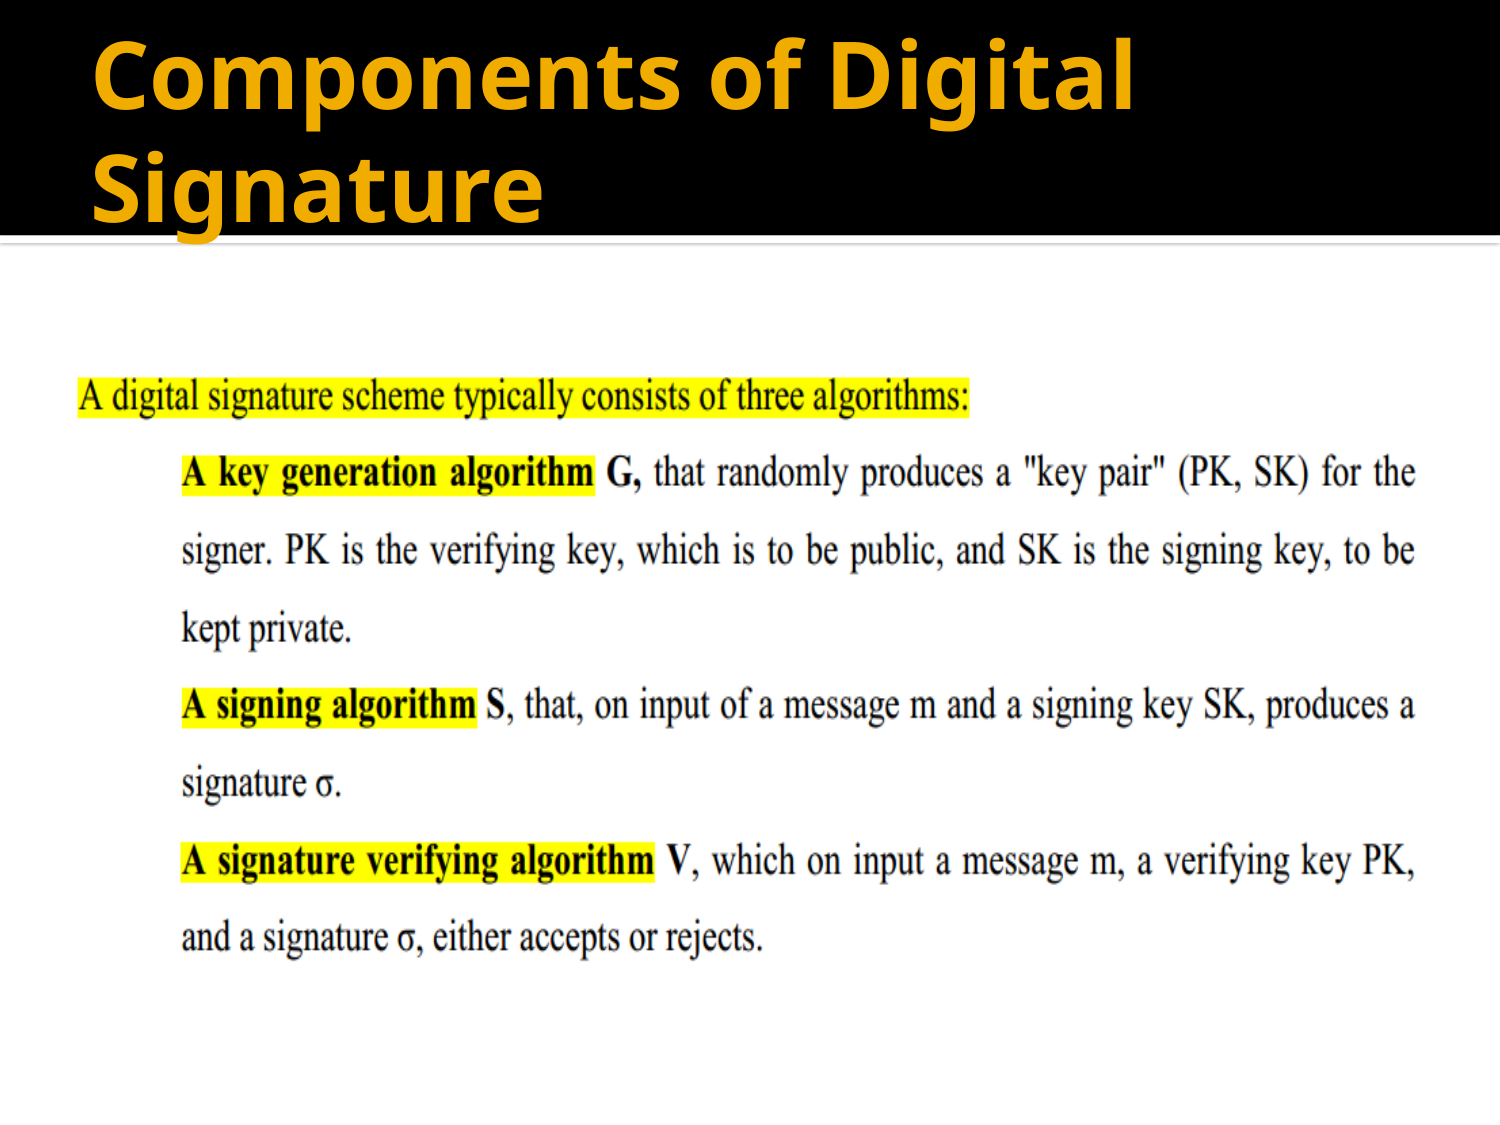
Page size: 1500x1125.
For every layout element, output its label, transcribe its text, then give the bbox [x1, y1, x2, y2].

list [74, 337, 1425, 963]
title Components of Digital Signature [75, 25, 1425, 231]
